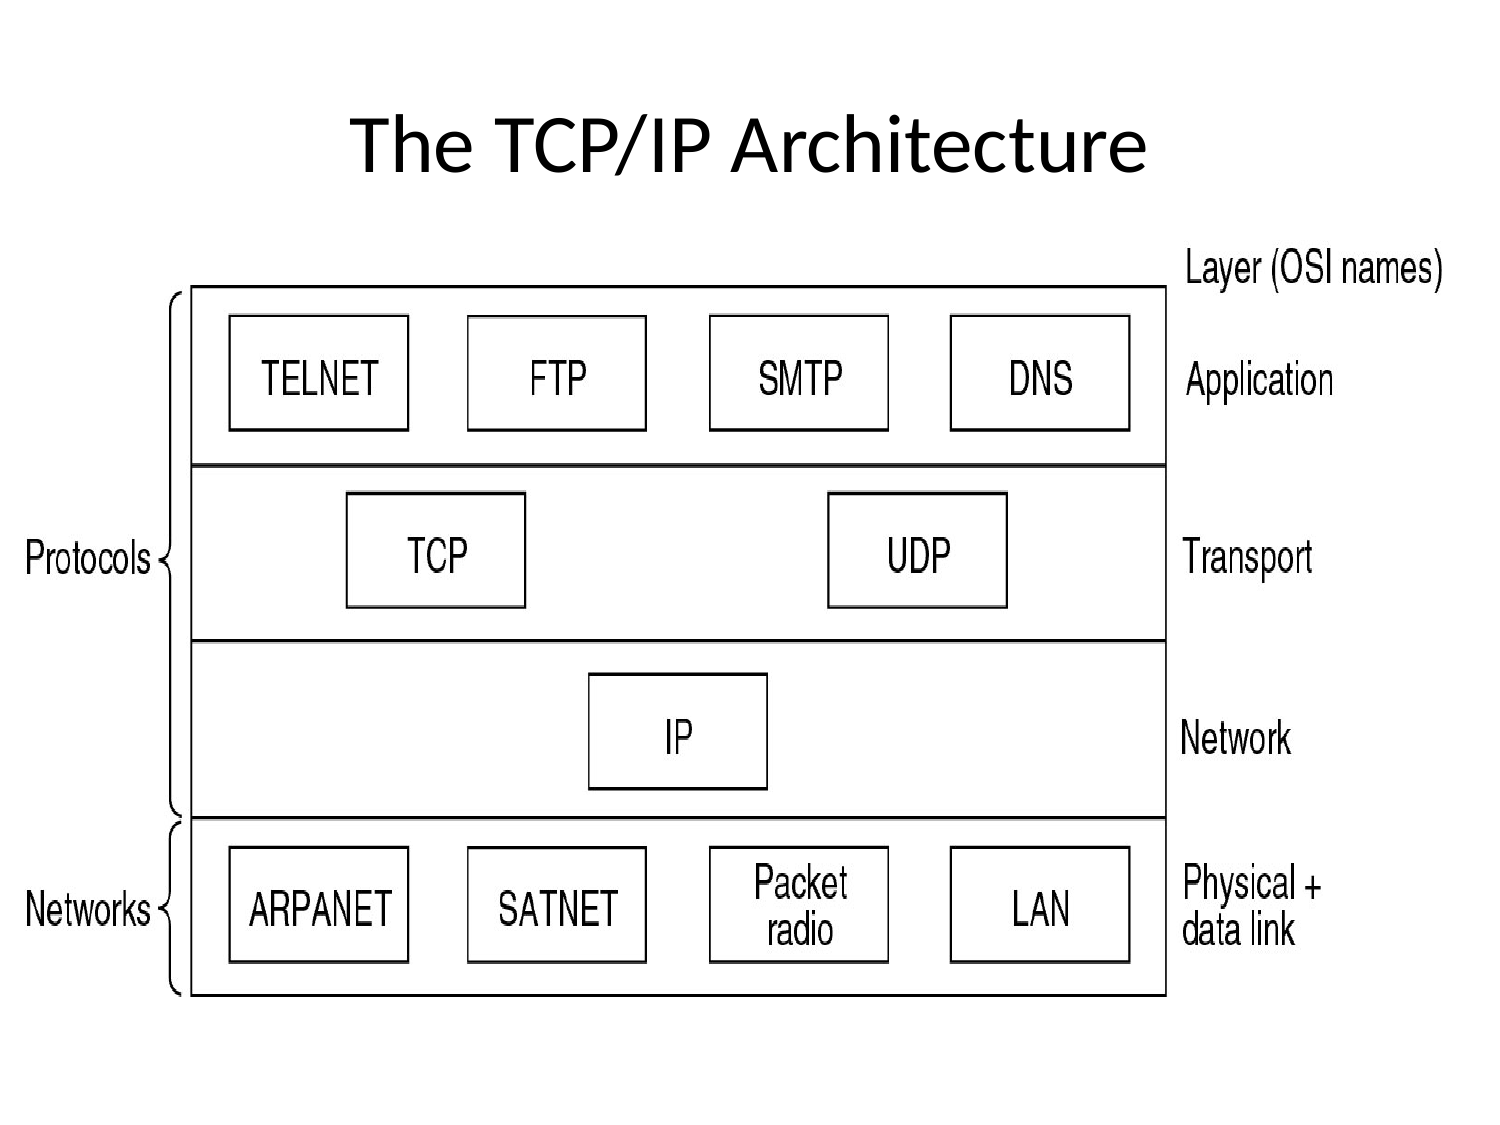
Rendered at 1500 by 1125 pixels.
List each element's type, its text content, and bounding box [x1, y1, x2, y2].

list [24, 240, 1442, 998]
title The TCP/IP Architecture [75, 45, 1425, 233]
